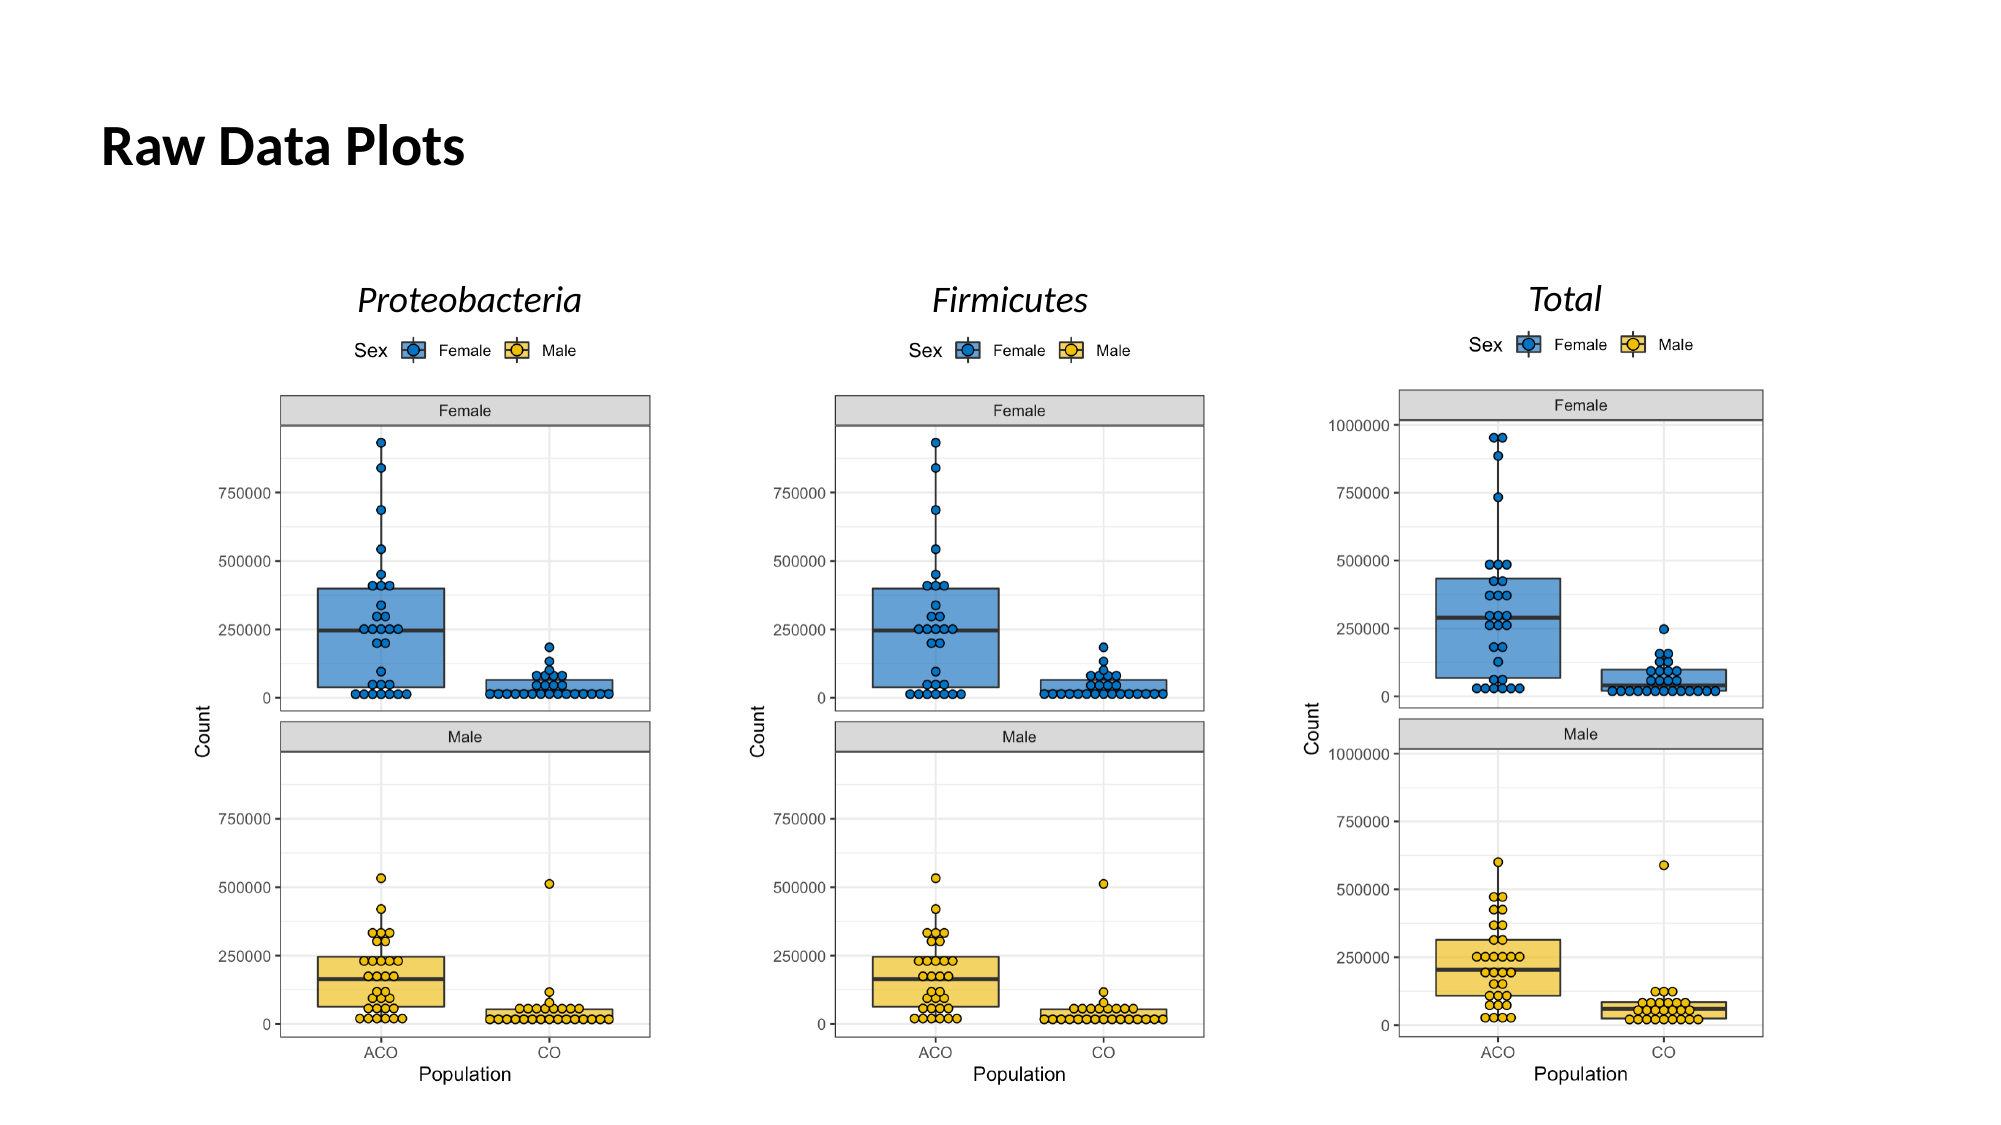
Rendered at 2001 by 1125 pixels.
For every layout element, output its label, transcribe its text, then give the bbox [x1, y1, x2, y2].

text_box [190, 267, 655, 1089]
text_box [1299, 266, 1768, 1089]
text_box Raw Data Plots [86, 99, 481, 185]
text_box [744, 267, 1209, 1089]
